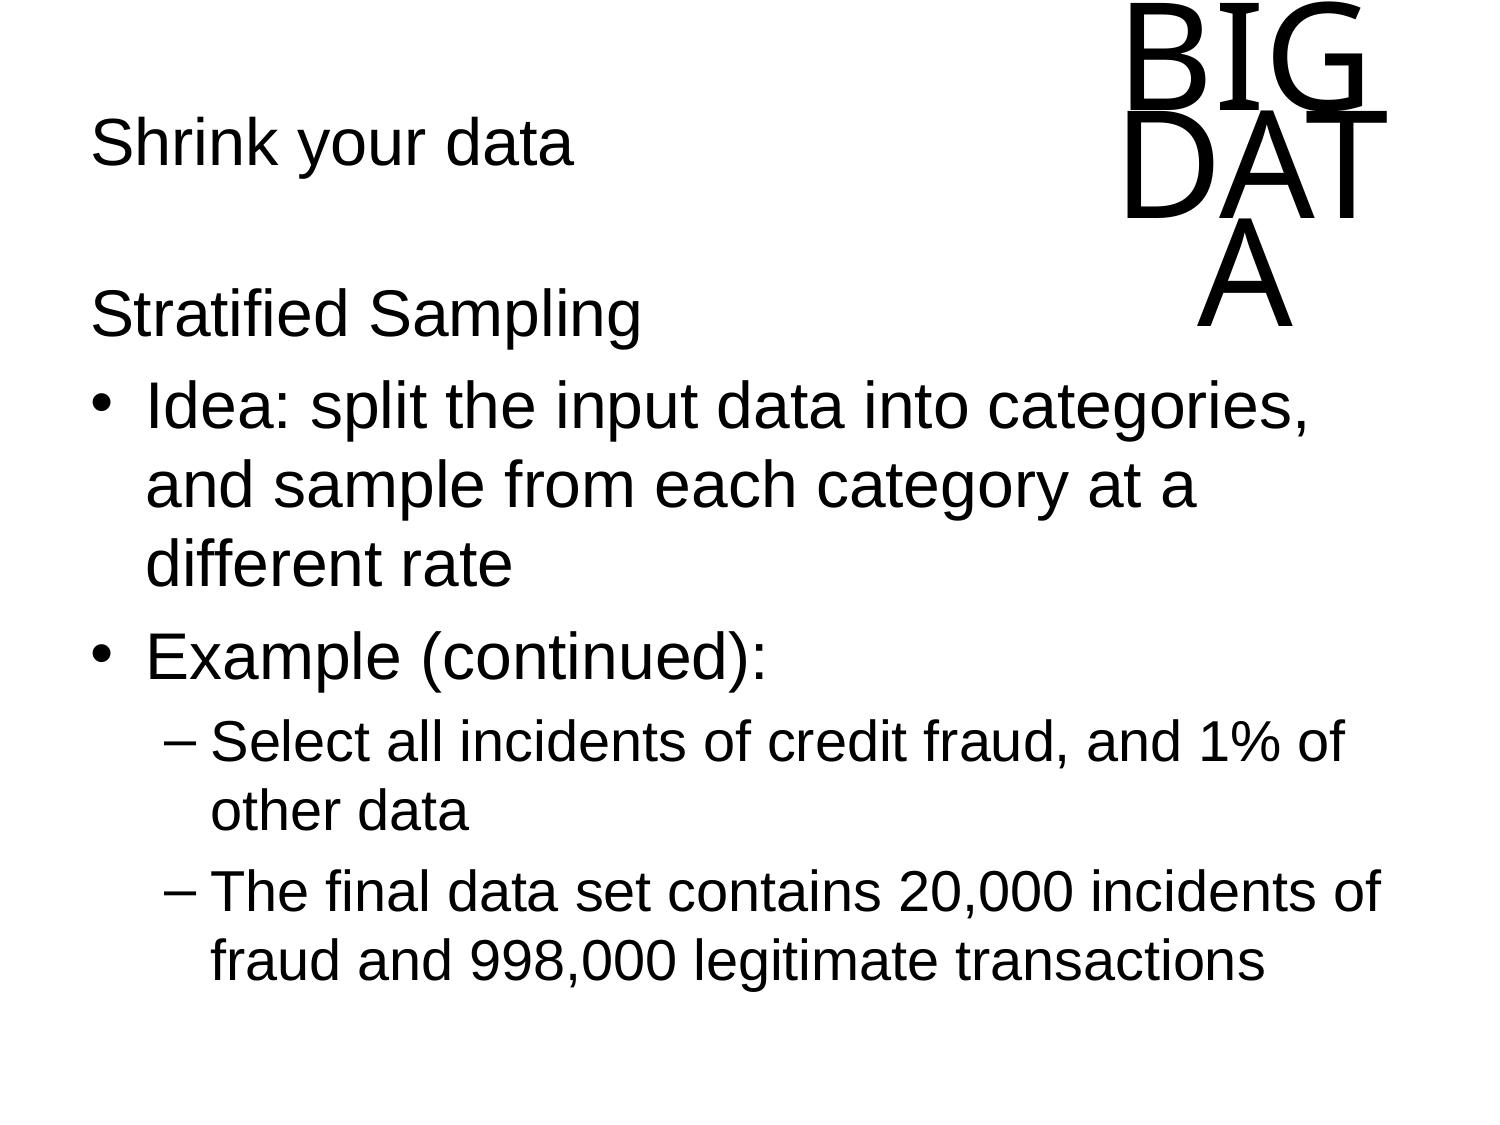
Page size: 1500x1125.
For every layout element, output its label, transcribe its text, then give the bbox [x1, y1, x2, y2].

title Shrink your data [75, 45, 1093, 233]
list Stratified Sampling Idea: split the input data into categories, and sample from each category at a different rate Example (continued): Select all incidents of credit fraud, and 1% of other data The final data set contains 20,000 incidents of fraud and 998,000 legitimate transactions [75, 262, 1425, 1005]
